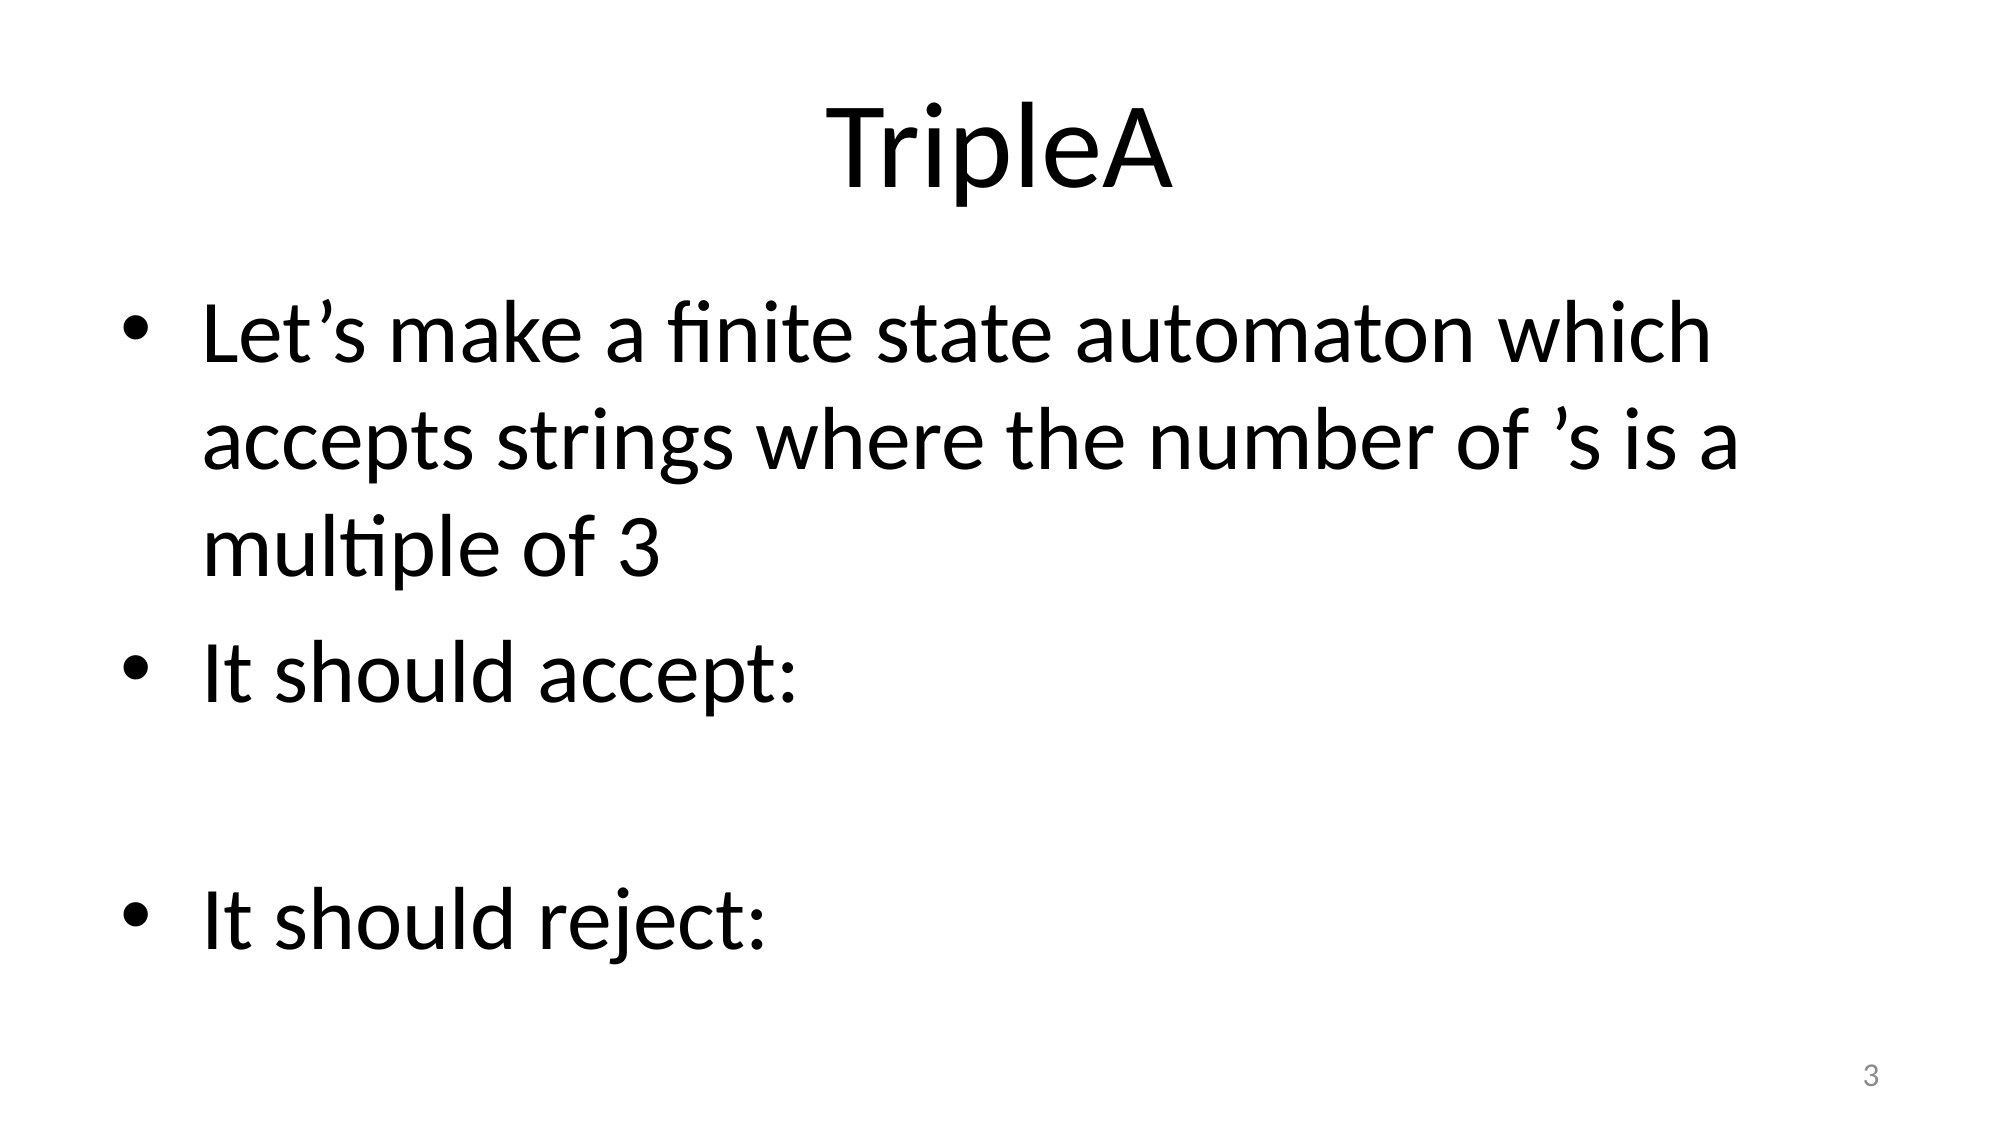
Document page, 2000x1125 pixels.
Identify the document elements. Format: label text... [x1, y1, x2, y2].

slide_number 3 [1432, 1042, 1900, 1103]
title TripleA [99, 45, 1900, 233]
